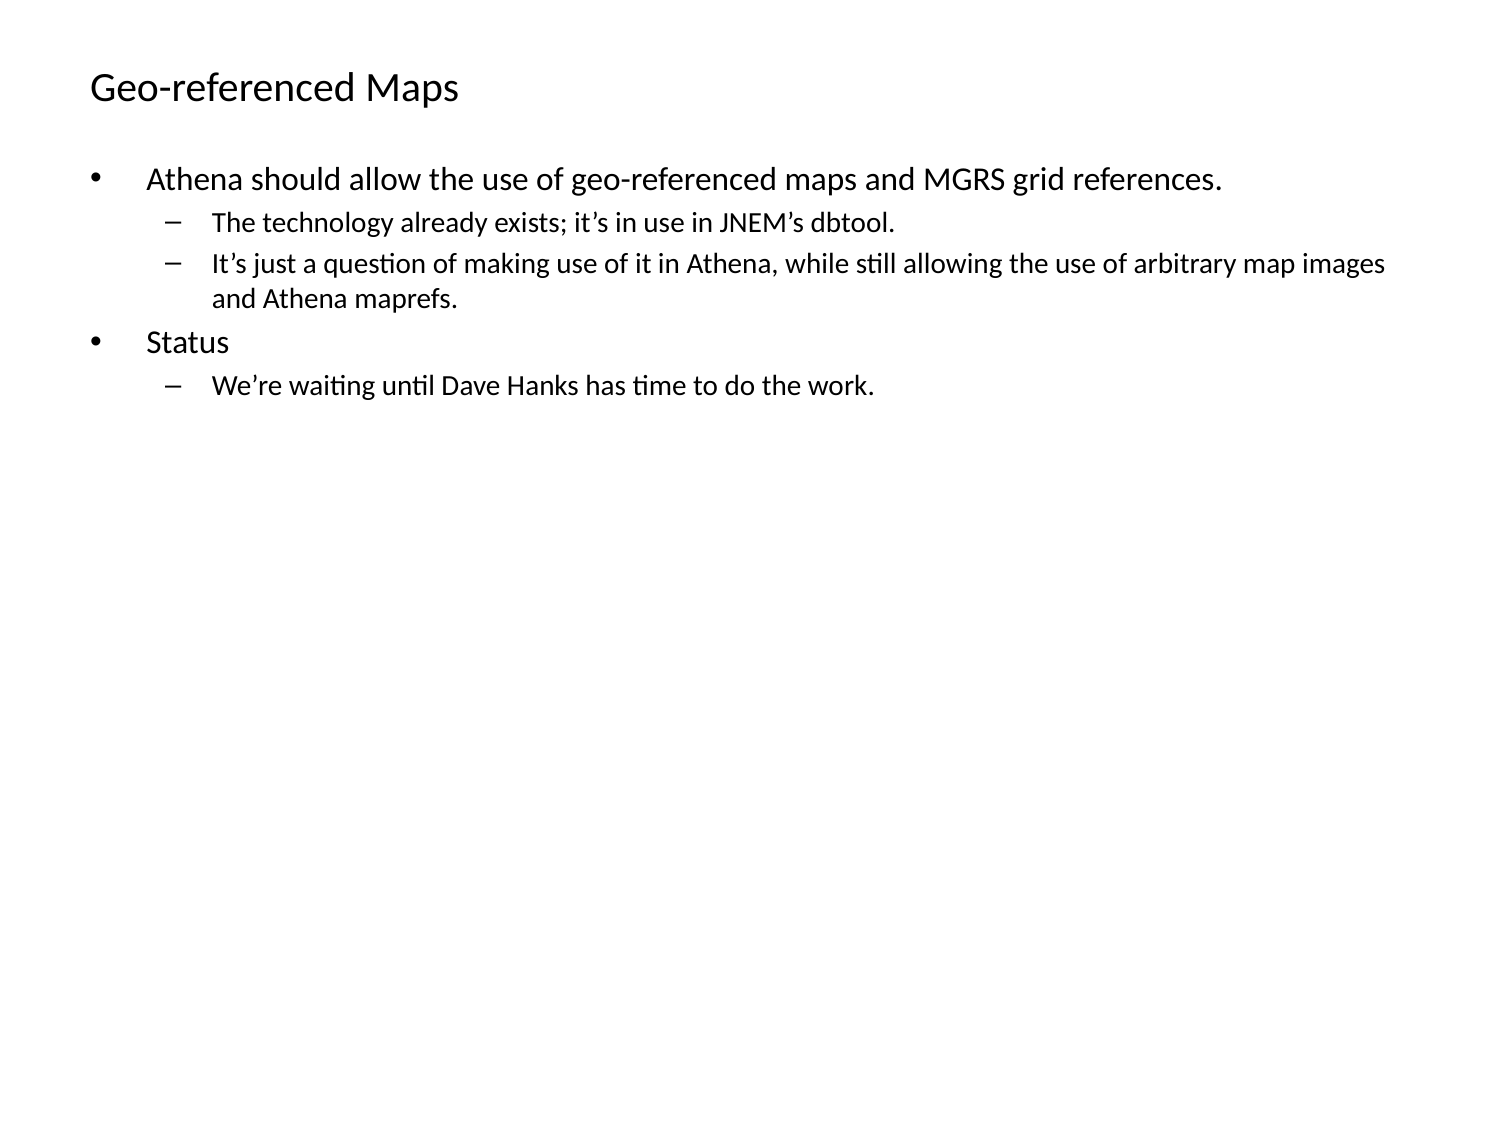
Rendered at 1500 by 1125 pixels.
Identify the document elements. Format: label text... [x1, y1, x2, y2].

title Geo-referenced Maps [75, 45, 1425, 125]
list Athena should allow the use of geo-referenced maps and MGRS grid references. The technology already exists; it’s in use in JNEM’s dbtool. It’s just a question of making use of it in Athena, while still allowing the use of arbitrary map images and Athena maprefs. Status We’re waiting until Dave Hanks has time to do the work. [75, 149, 1425, 1005]
